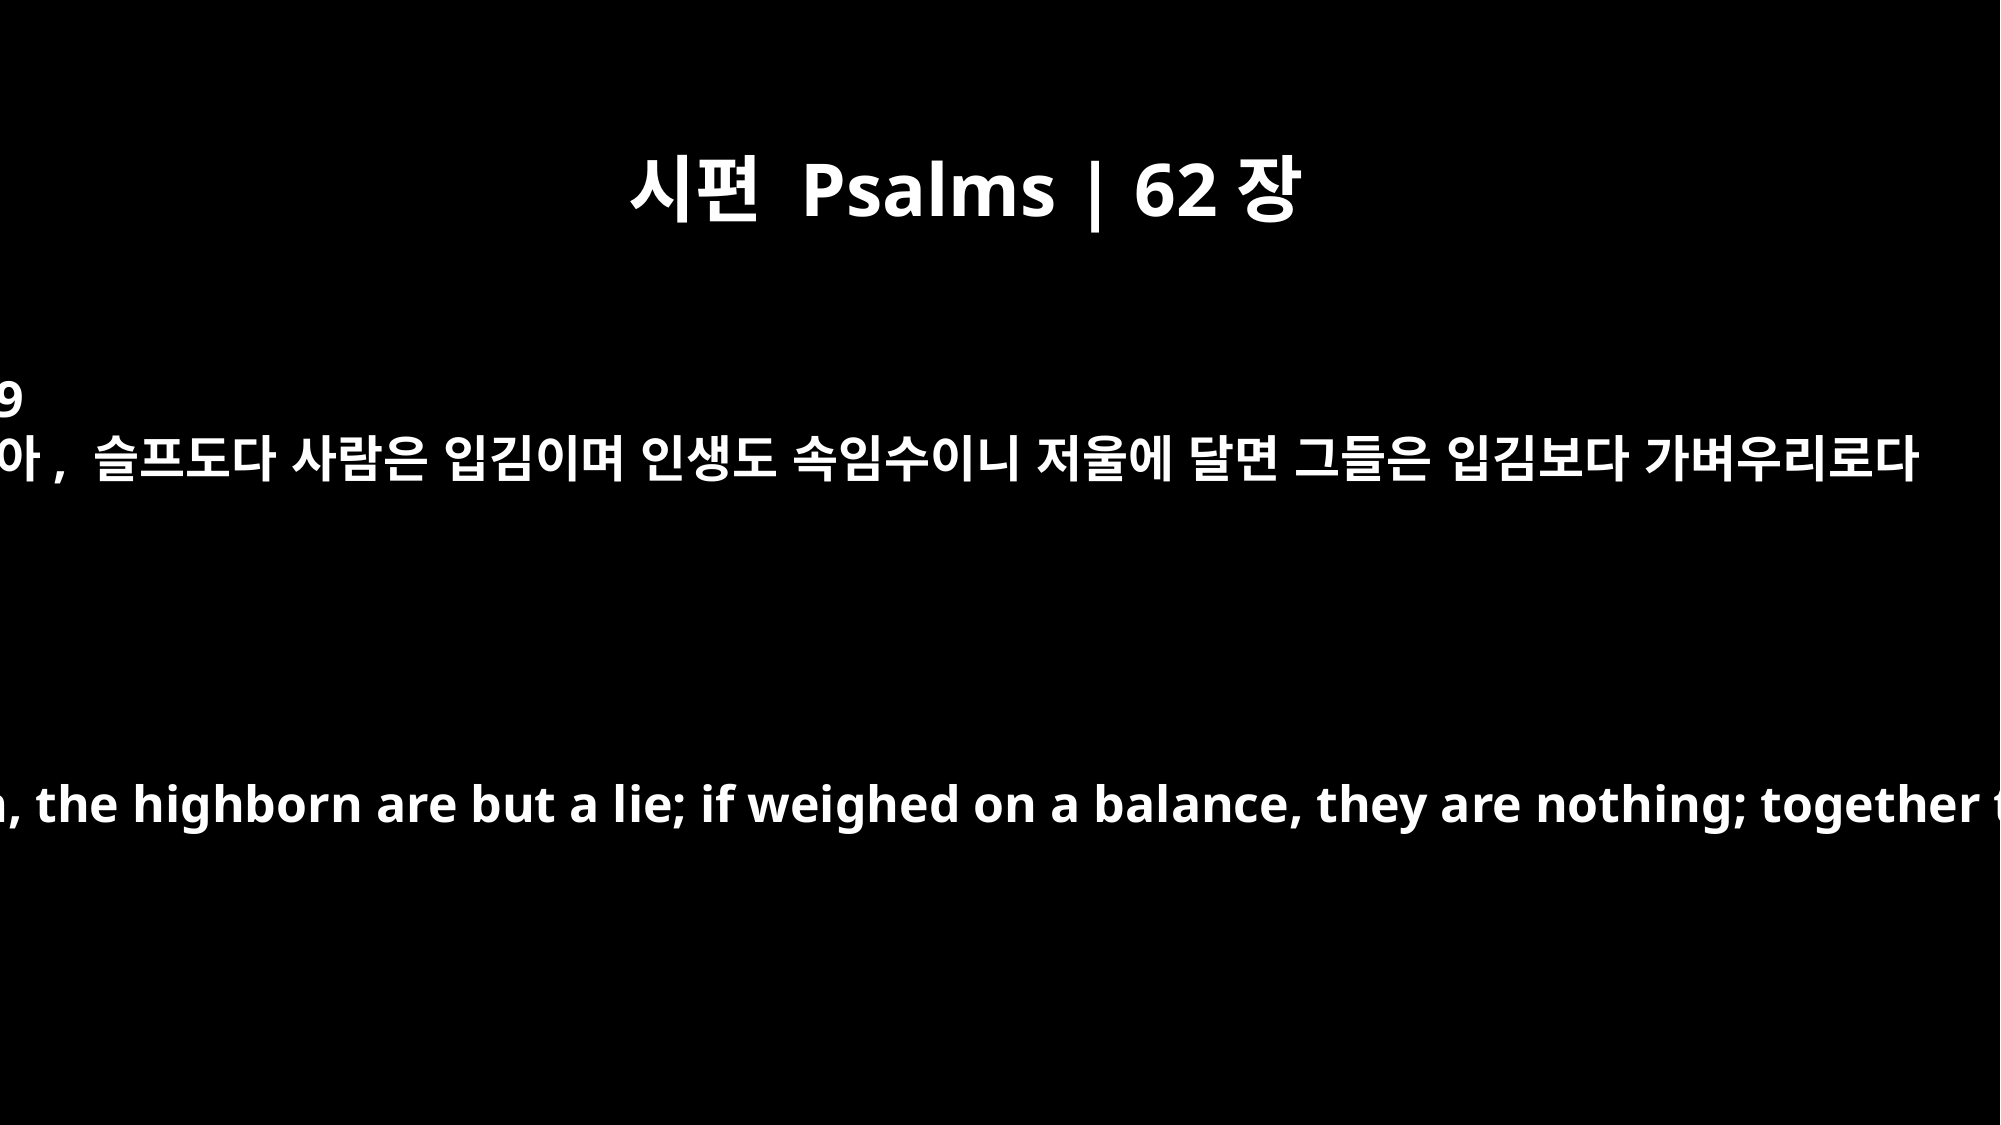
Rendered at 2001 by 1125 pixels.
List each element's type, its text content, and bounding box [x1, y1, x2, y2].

text_box Lowborn men are but a breath, the highborn are but a lie; if weighed on a balance, they are nothing; together they are only a breath. [0, 764, 2000, 840]
text_box 9 아, 슬프도다 사람은 입김이며 인생도 속임수이니 저울에 달면 그들은 입김보다 가벼우리로다 [0, 359, 1936, 495]
text_box 시편 Psalms | 62장 [613, 136, 1319, 239]
